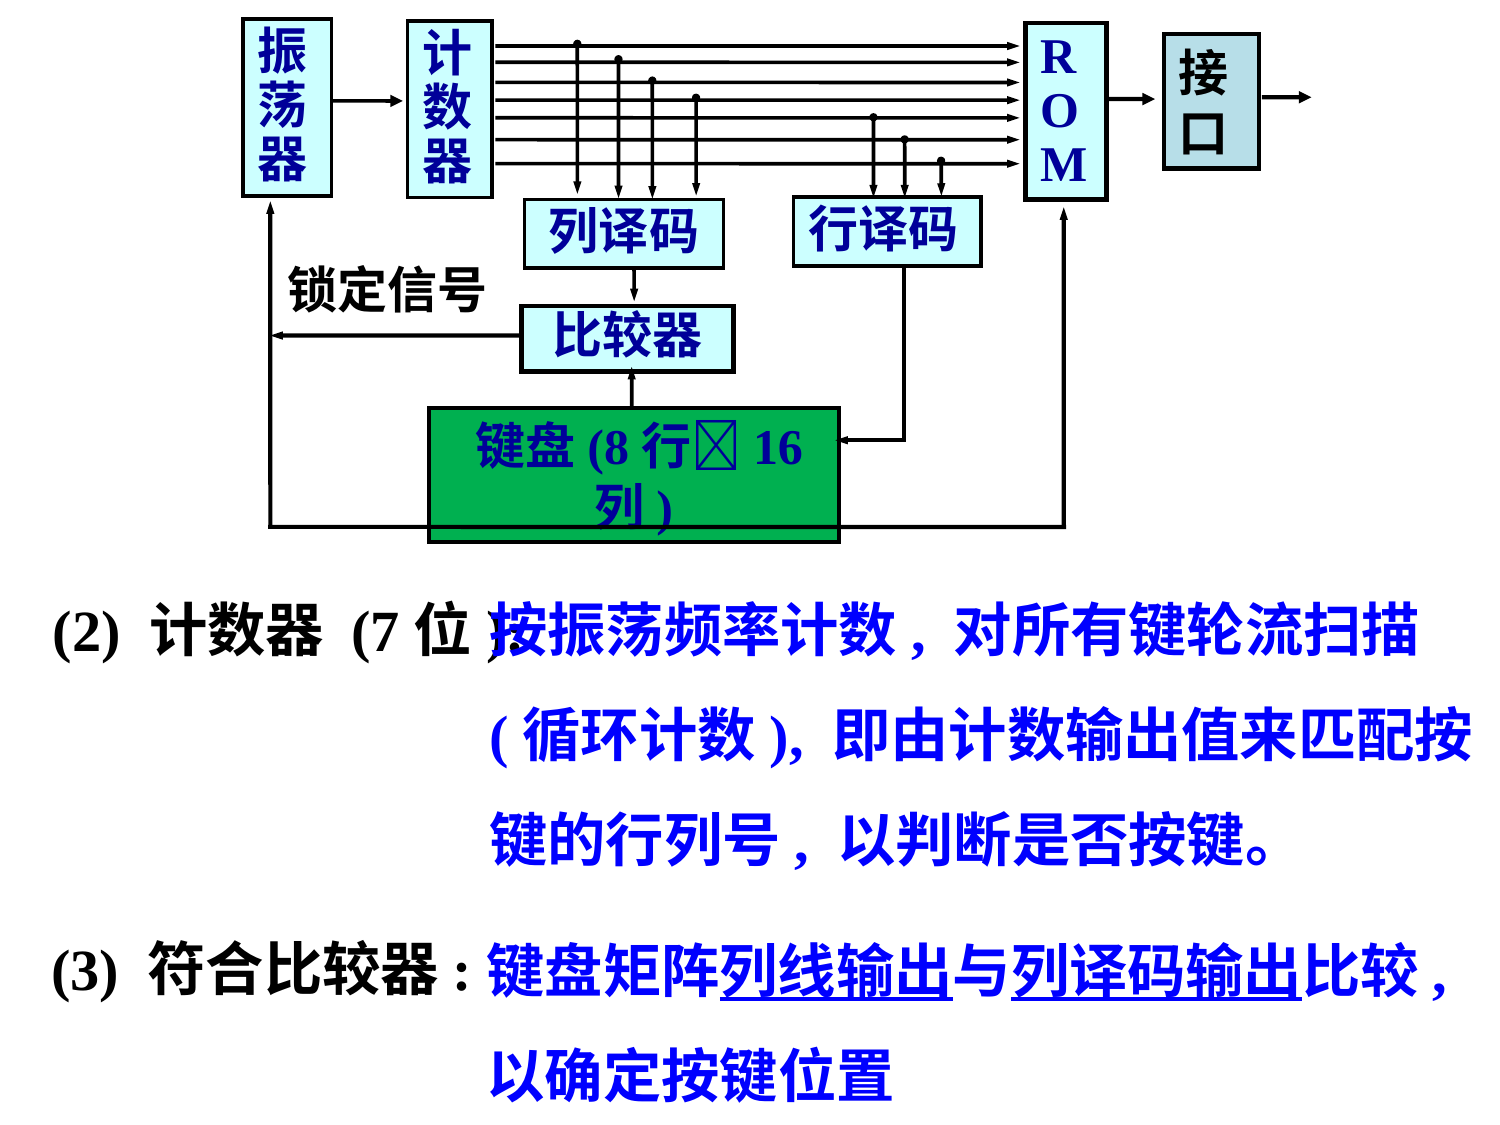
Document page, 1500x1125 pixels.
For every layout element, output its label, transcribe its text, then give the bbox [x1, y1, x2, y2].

text_box 按振荡频率计数, 对所有键轮流扫描(循环计数), 即由计数输出值来匹配按键的行列号, 以判断是否按键。 [474, 550, 1500, 881]
text_box (2) 计数器 (7位): [37, 550, 474, 671]
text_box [242, 18, 1312, 528]
text_box 键盘矩阵列线输出与列译码输出比较, 以确定按键位置 [472, 891, 1500, 1117]
text_box (3) 符合比较器: [36, 889, 547, 1009]
